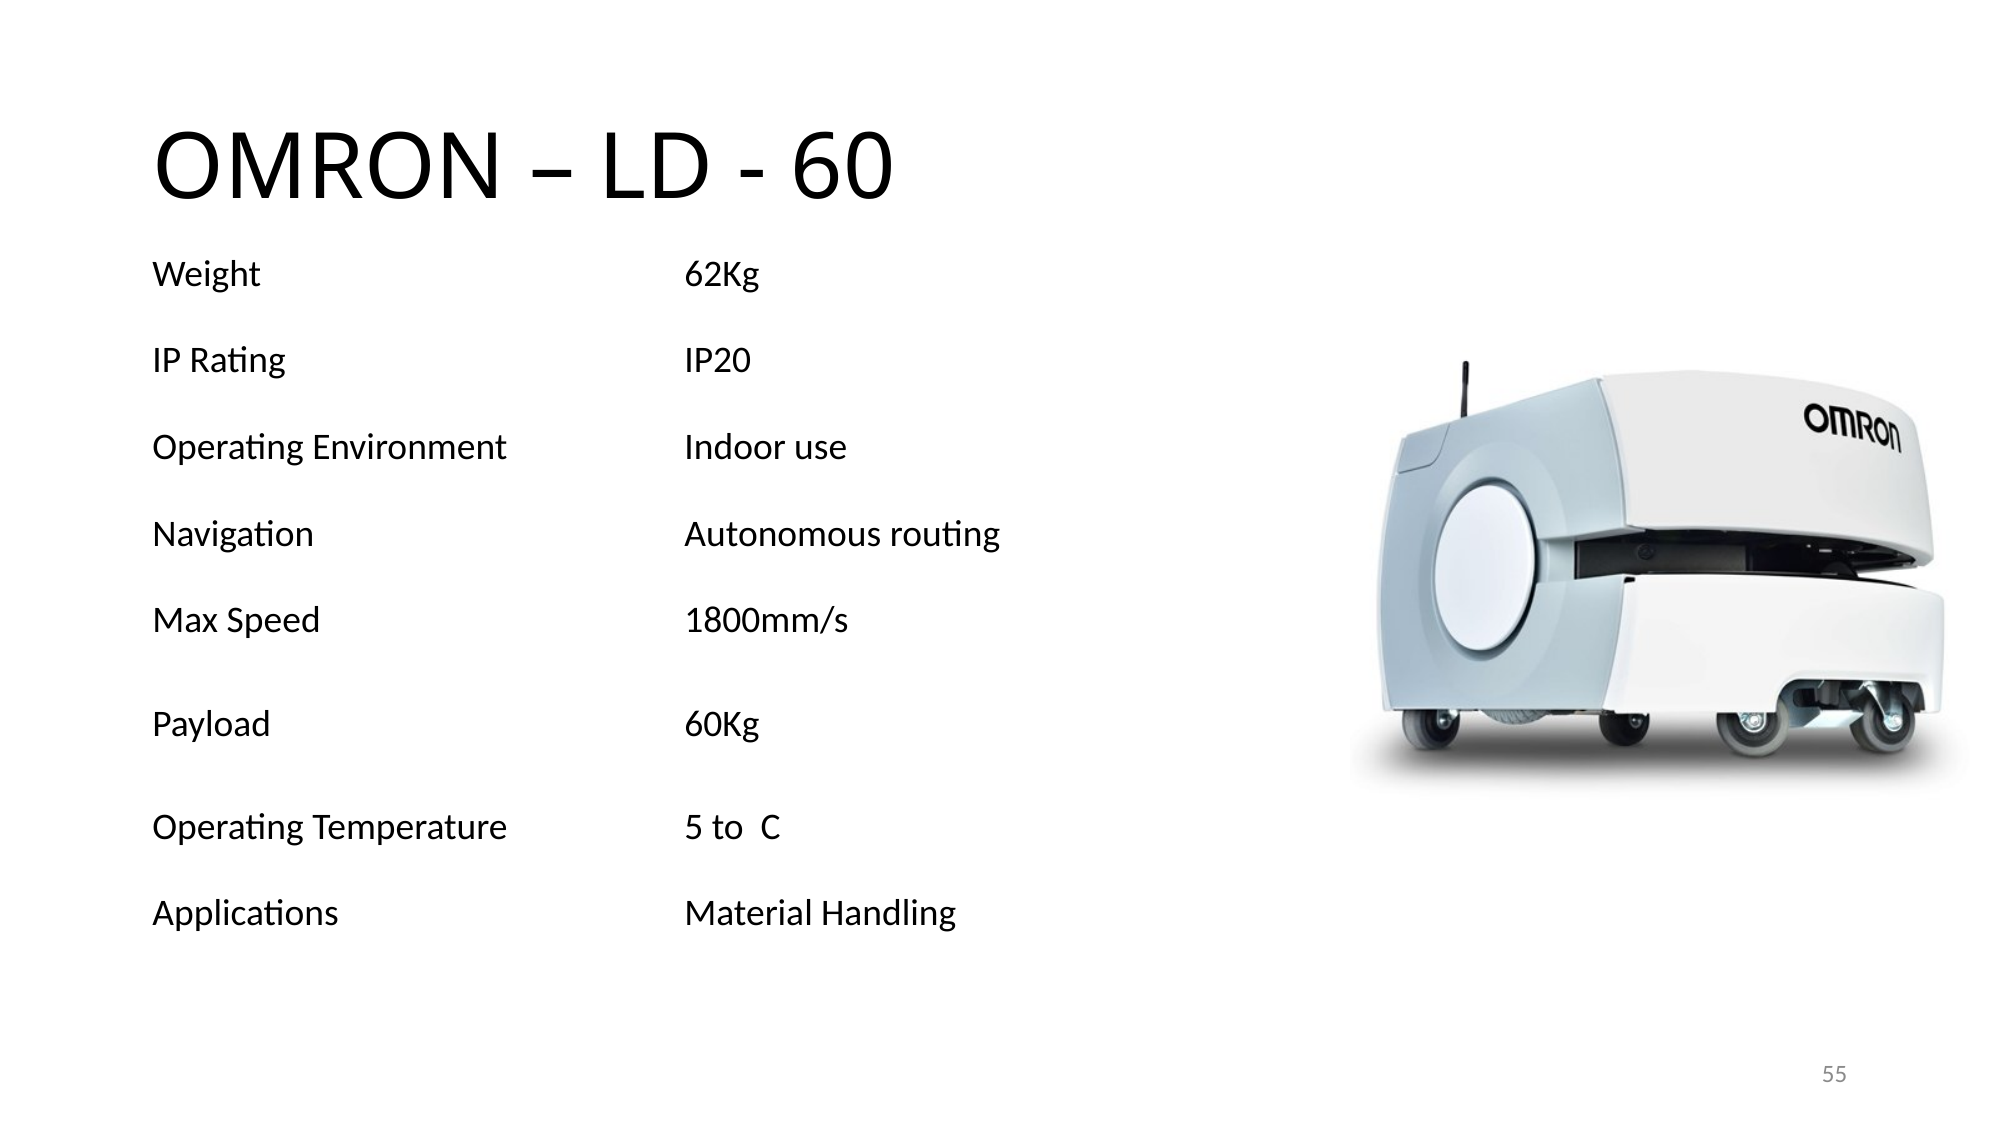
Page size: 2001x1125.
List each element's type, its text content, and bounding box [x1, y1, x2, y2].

title OMRON – LD - 60 [137, 59, 1863, 278]
picture [1349, 250, 1974, 875]
slide_number 55 [1412, 1042, 1863, 1103]
